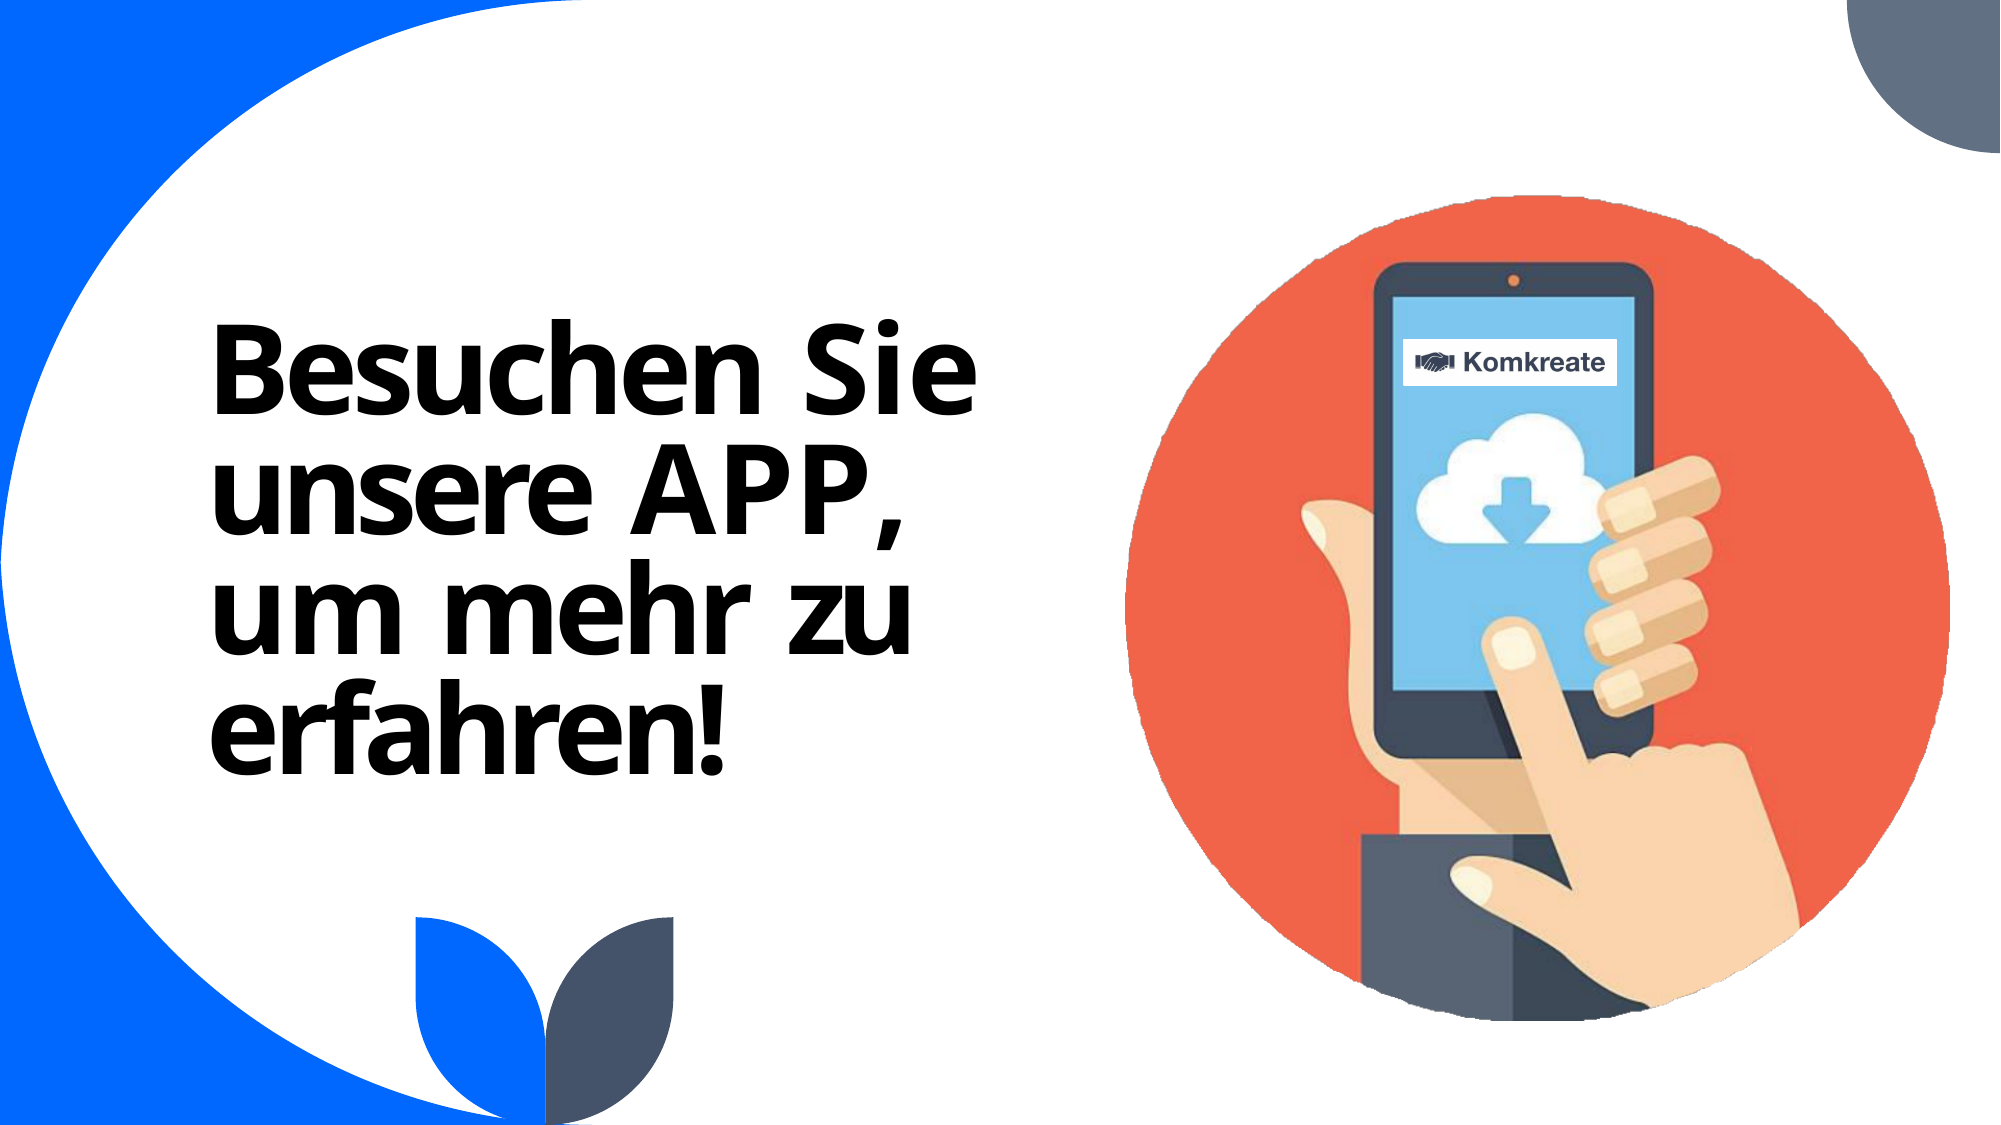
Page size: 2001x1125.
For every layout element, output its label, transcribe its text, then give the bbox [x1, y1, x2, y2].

text_box [0, 0, 582, 1125]
text_box [1846, 0, 2000, 154]
text_box Besuchen Sie unsere APP, um mehr zu erfahren! [204, 286, 1045, 799]
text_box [1124, 192, 1951, 1021]
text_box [415, 916, 674, 1125]
